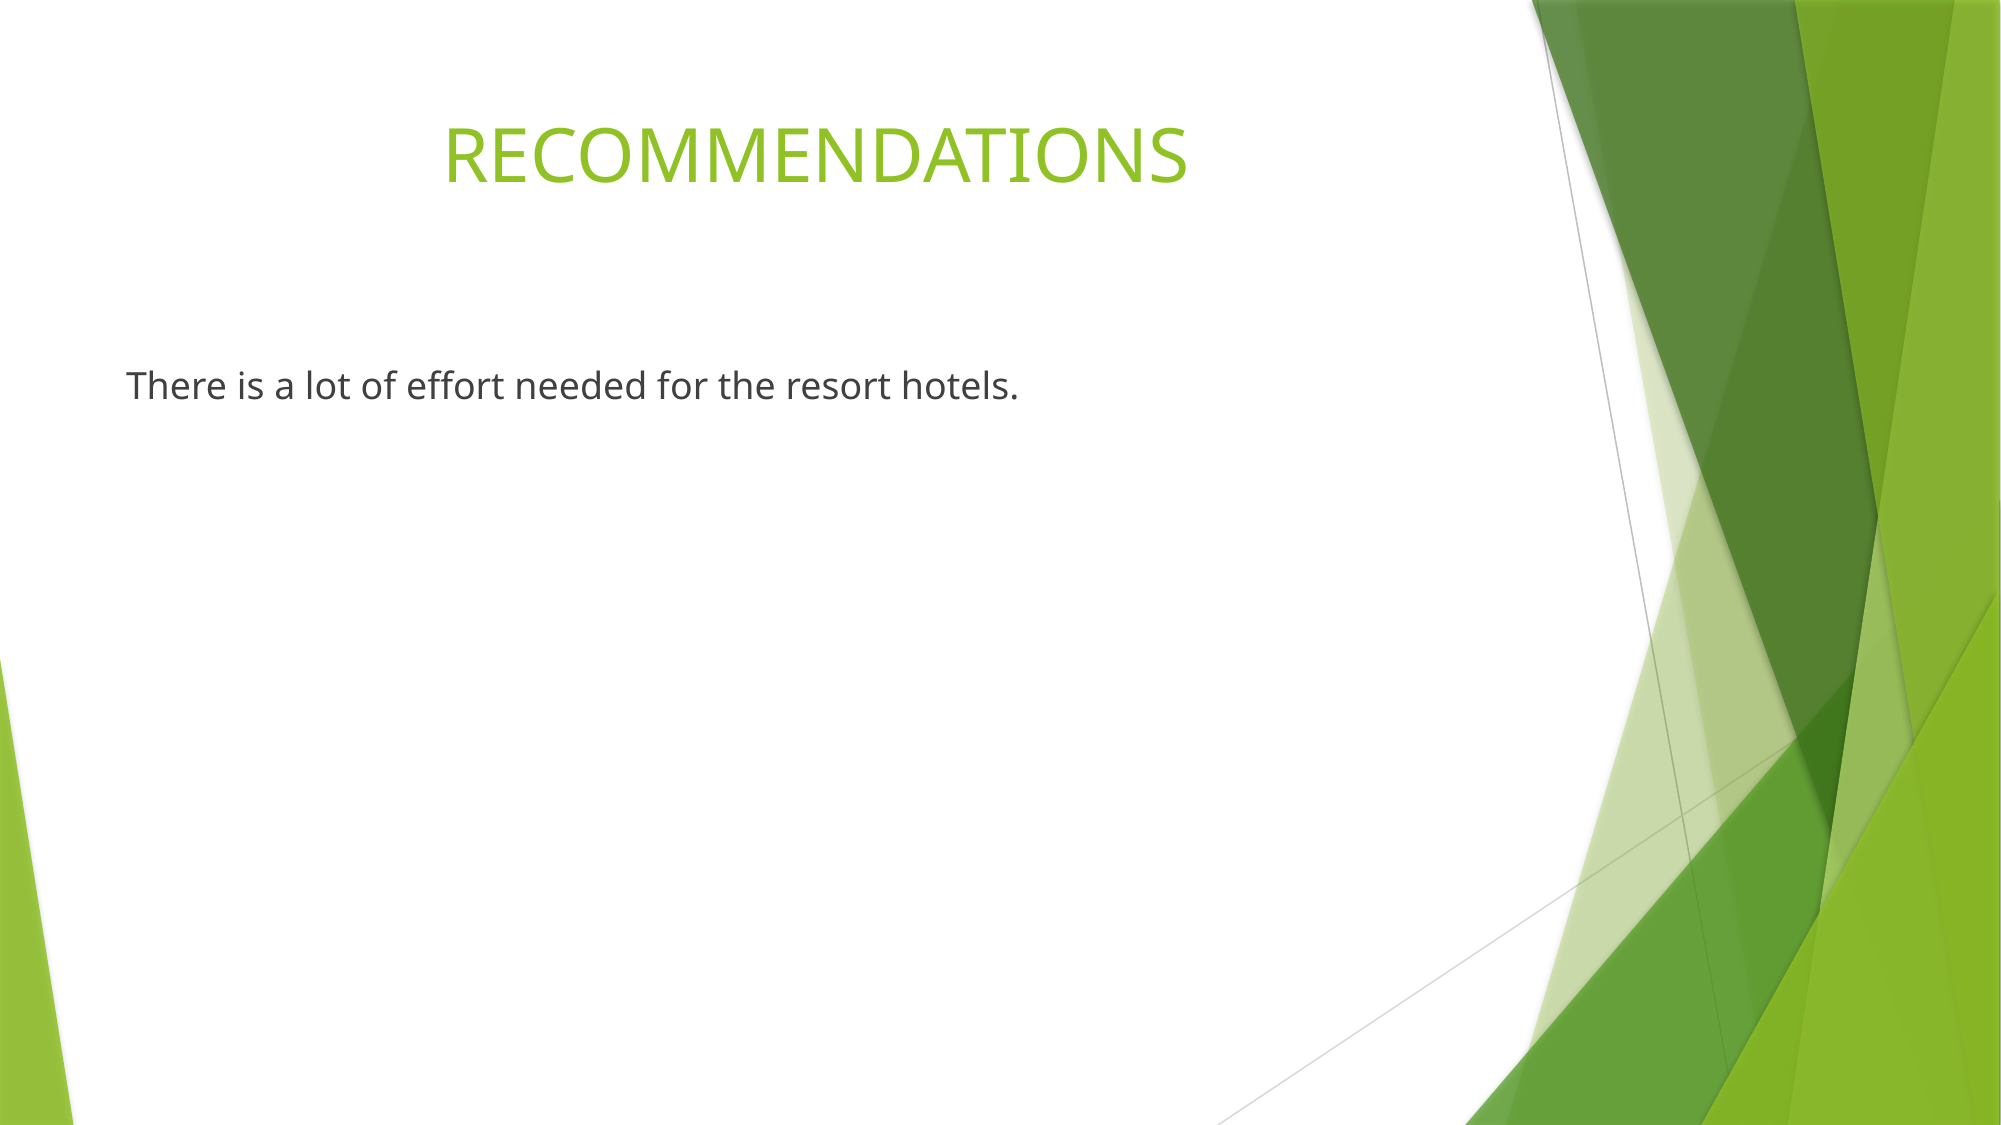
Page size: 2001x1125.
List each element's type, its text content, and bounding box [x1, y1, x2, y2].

title RECOMMENDATIONS [111, 99, 1522, 317]
list There is a lot of effort needed for the resort hotels. [111, 354, 1522, 992]
